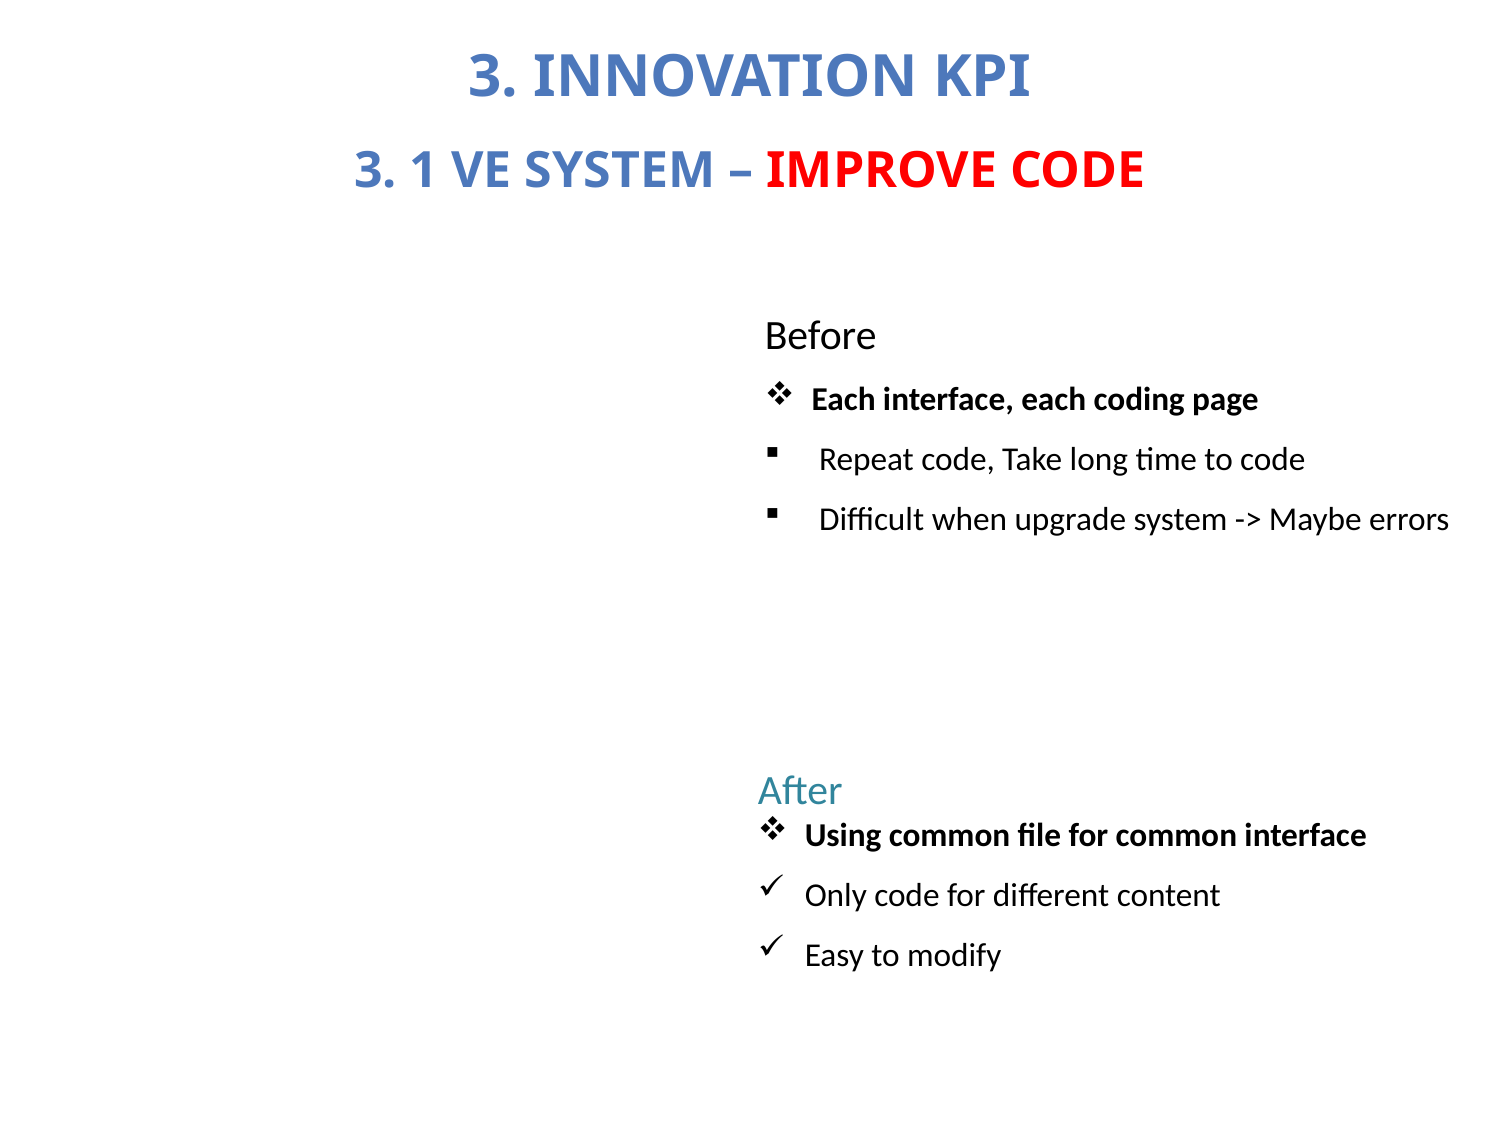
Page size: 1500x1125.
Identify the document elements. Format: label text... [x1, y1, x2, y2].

text_box 3. 1 VE SYSTEM – Improve Code [0, 124, 1500, 212]
text_box 3. Innovation KPI [0, 28, 1500, 117]
text_box Before Each interface, each coding page Repeat code, Take long time to code Difficult when upgrade system -> Maybe errors [749, 299, 1500, 545]
text_box After Using common file for common interface Only code for different content Easy to modify [743, 755, 1500, 980]
